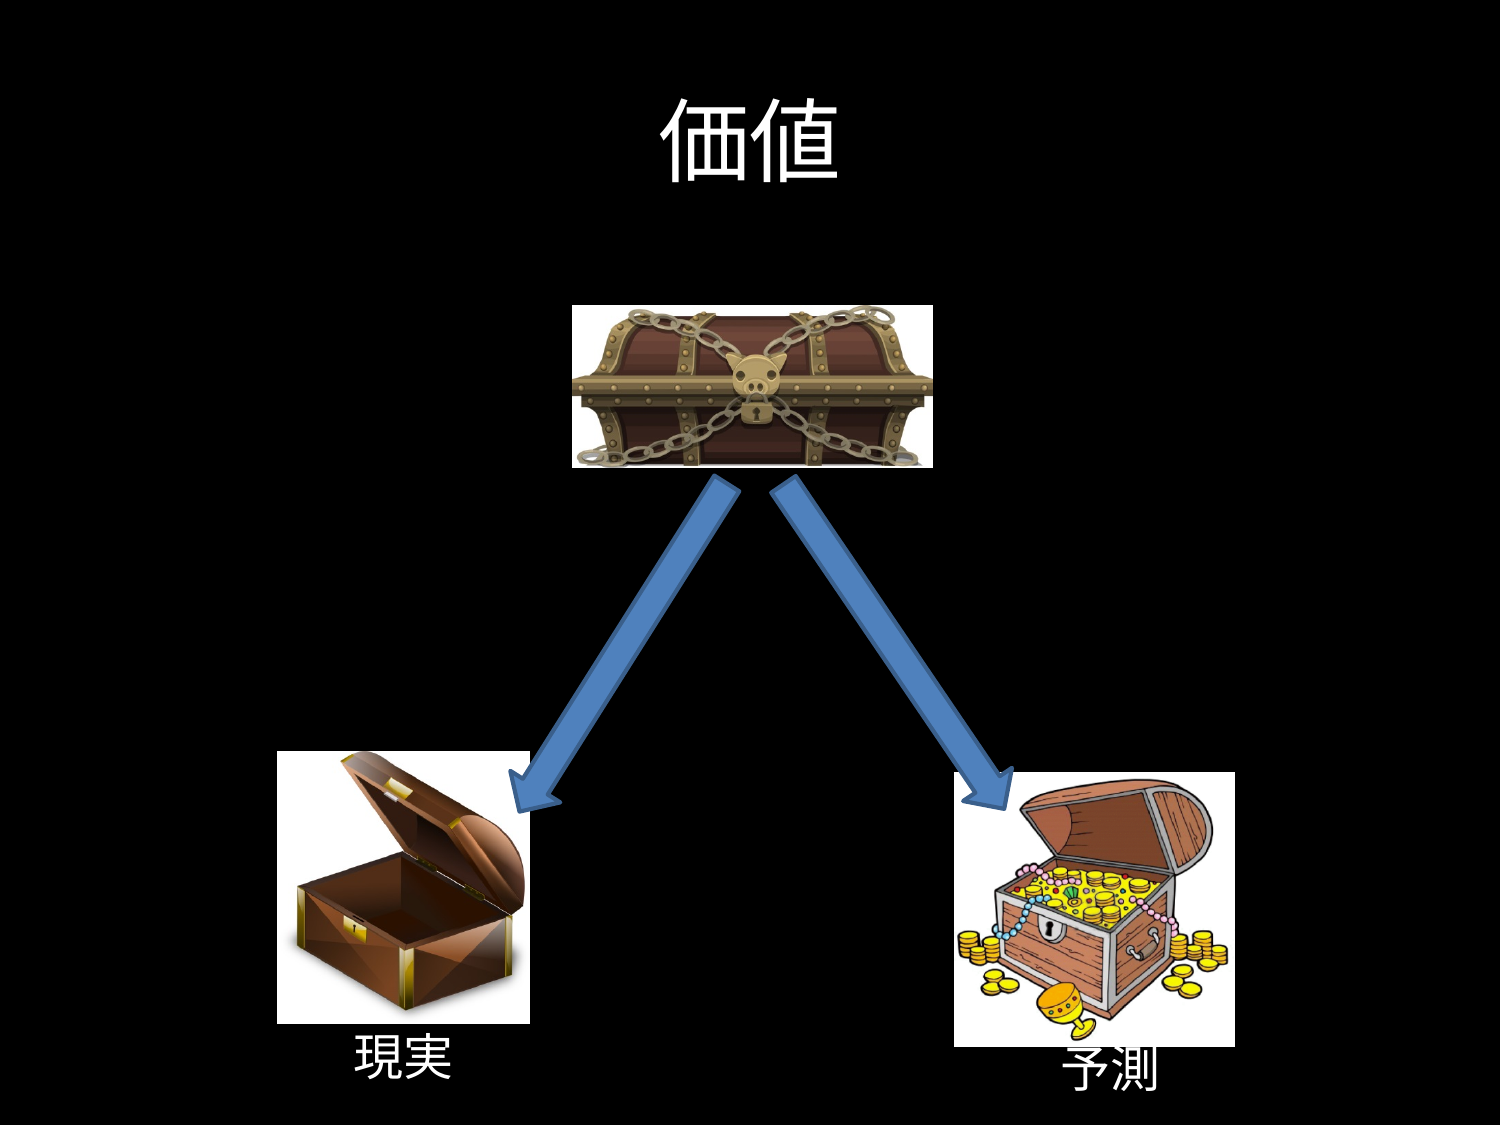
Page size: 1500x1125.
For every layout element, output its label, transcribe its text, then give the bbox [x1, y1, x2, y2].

text_box [533, 476, 742, 811]
picture [572, 305, 934, 468]
text_box [1005, 766, 1015, 770]
title 価値 [75, 45, 1425, 233]
text_box 現実 [338, 1034, 469, 1093]
picture [277, 751, 530, 1025]
text_box [769, 476, 999, 770]
text_box 予測 [1046, 1055, 1176, 1105]
picture [954, 772, 1235, 1047]
